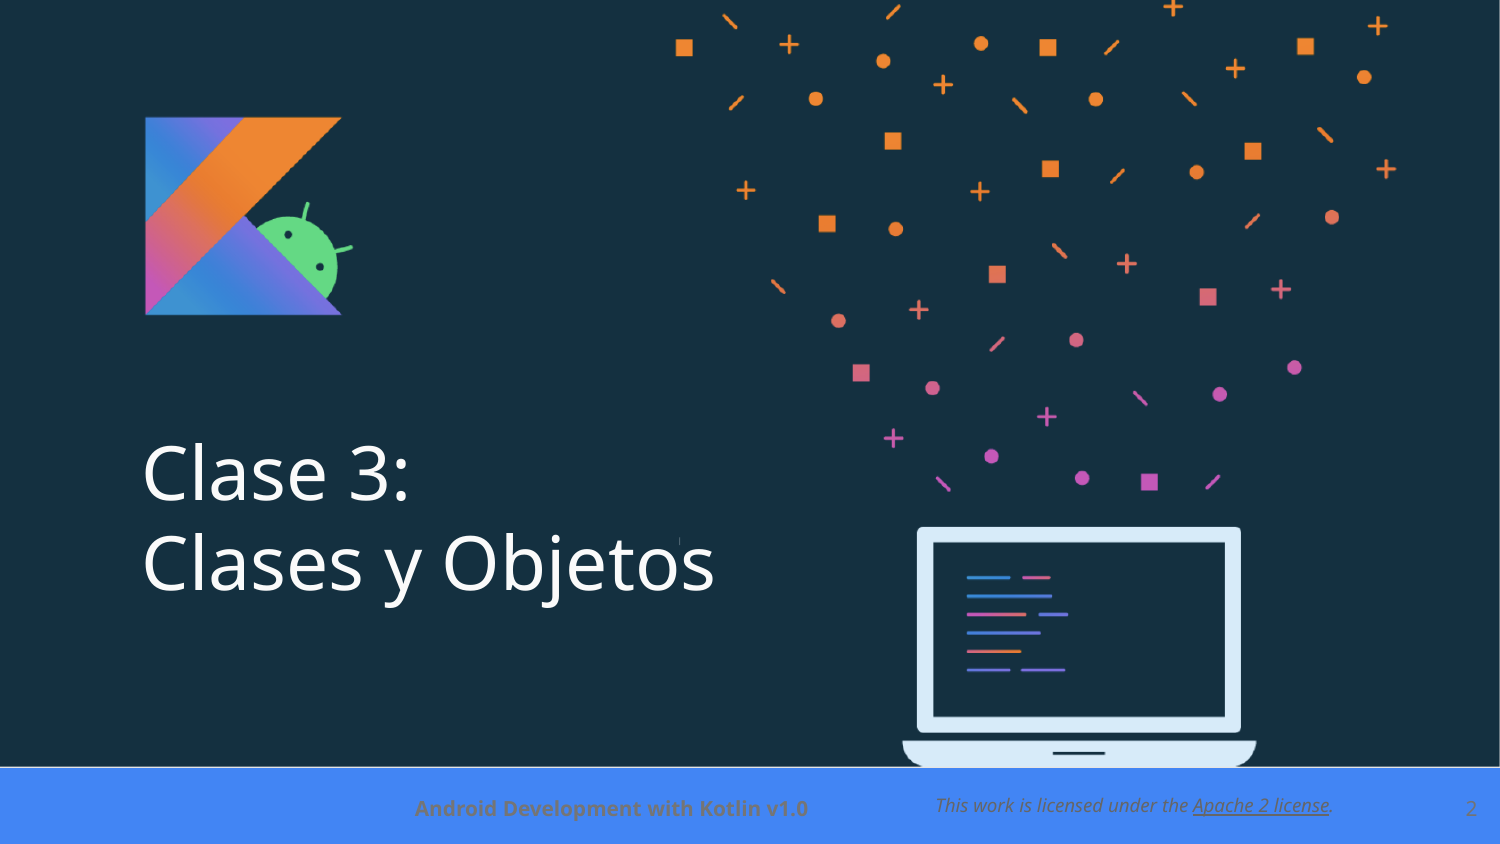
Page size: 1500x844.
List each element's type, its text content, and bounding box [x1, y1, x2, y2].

slide_number ‹#› [1402, 777, 1493, 842]
picture [0, 0, 1500, 768]
